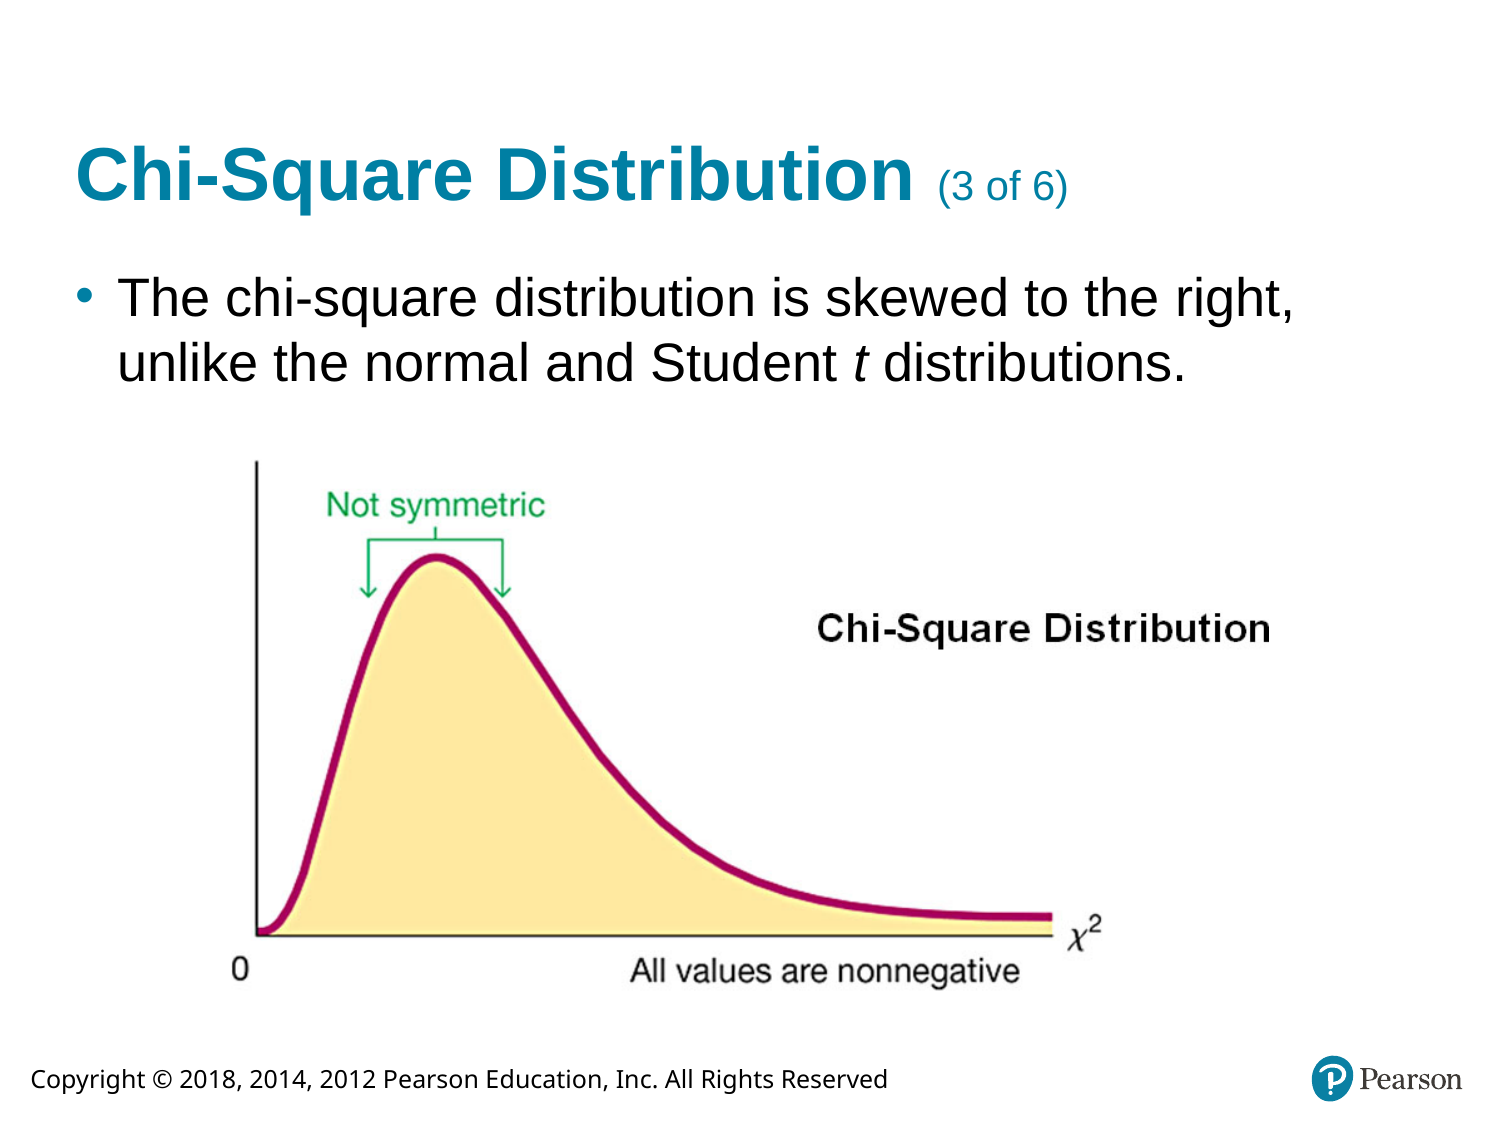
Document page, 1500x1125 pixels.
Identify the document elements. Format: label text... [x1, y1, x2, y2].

title Chi-Square Distribution (3 of 6) [75, 35, 1425, 216]
picture [230, 459, 1270, 992]
list The chi-square distribution is skewed to the right, unlike the normal and Student t distributions. [75, 262, 1425, 413]
